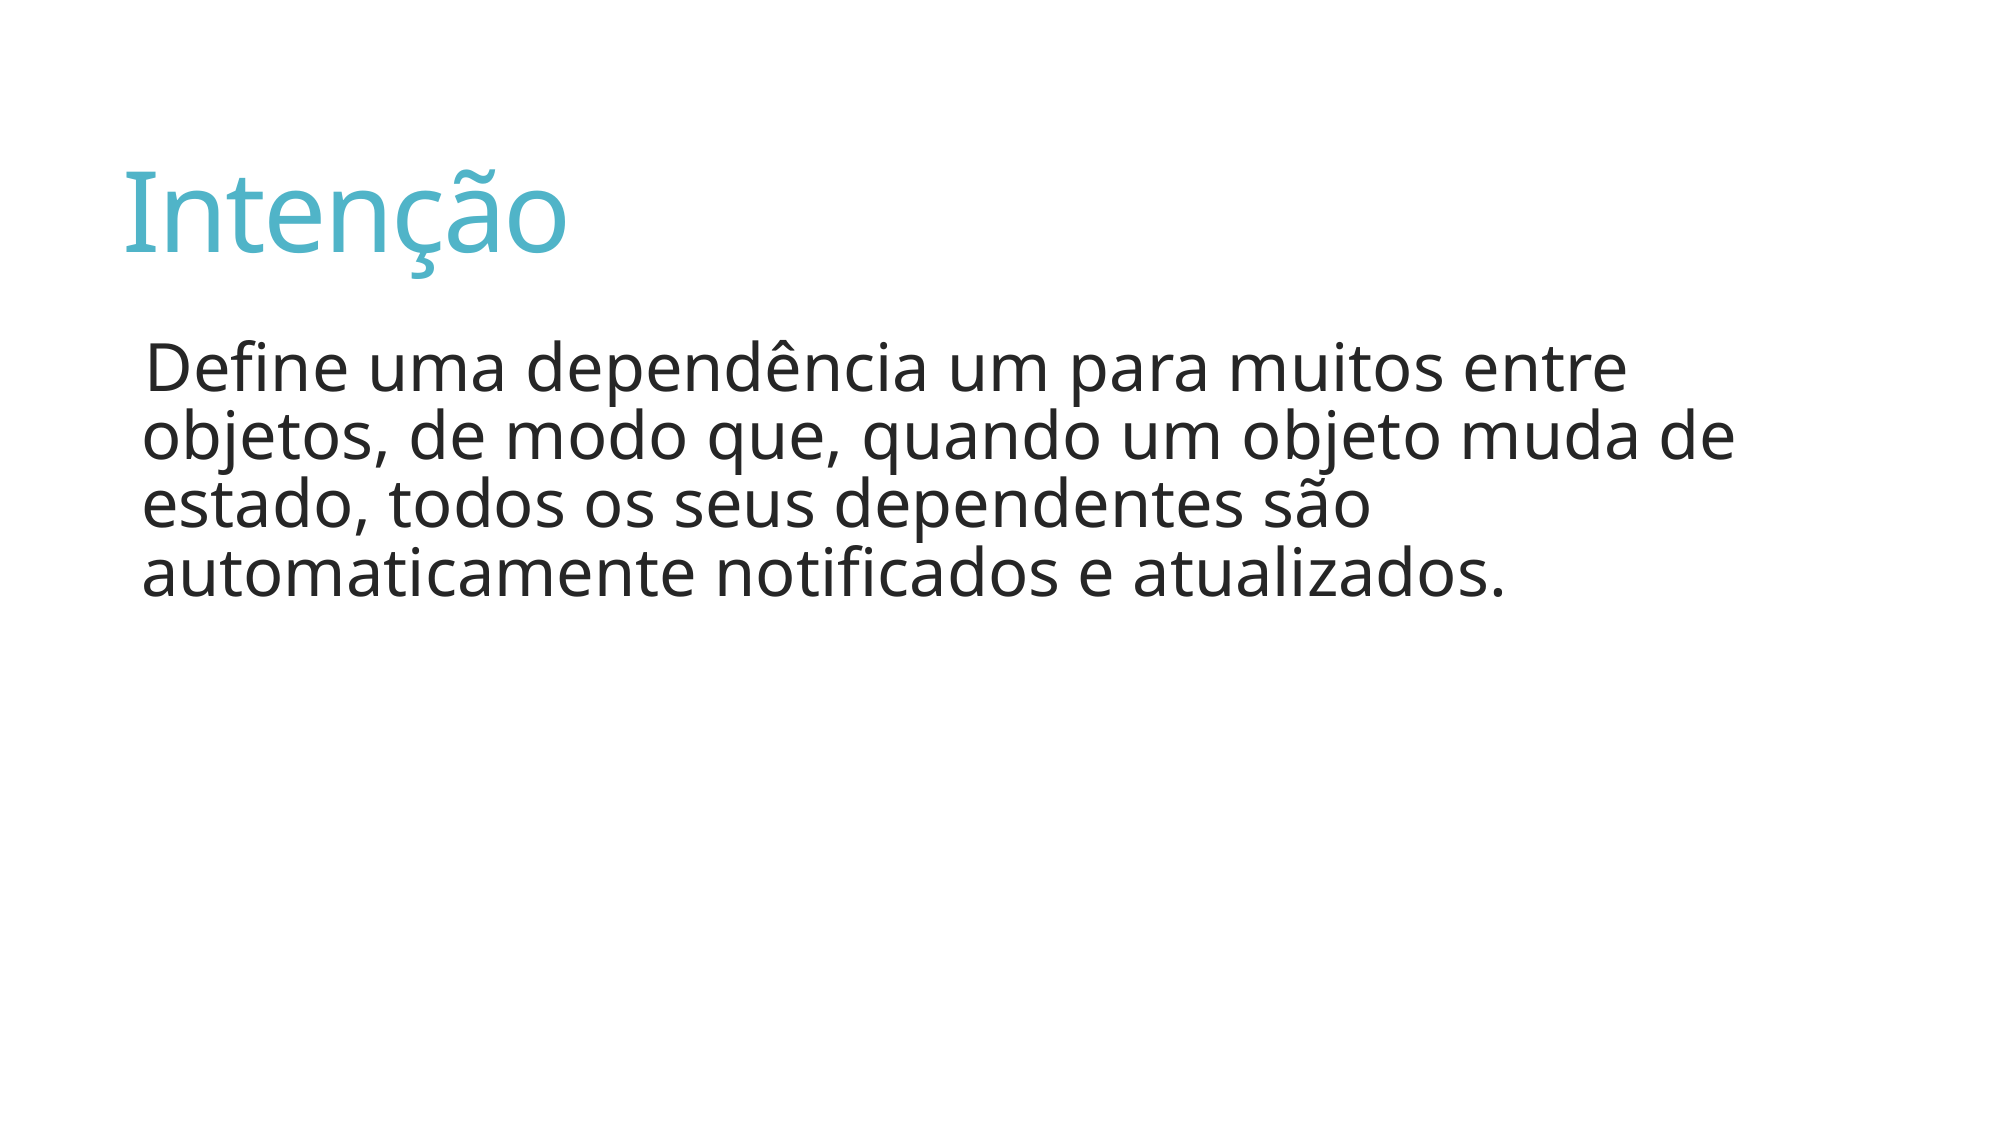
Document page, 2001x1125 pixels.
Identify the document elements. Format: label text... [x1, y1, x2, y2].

title Intenção [107, 81, 1875, 354]
list Define uma dependência um para muitos entre objetos, de modo que, quando um objeto muda de estado, todos os seus dependentes são automaticamente notificados e atualizados. [111, 329, 1876, 948]
